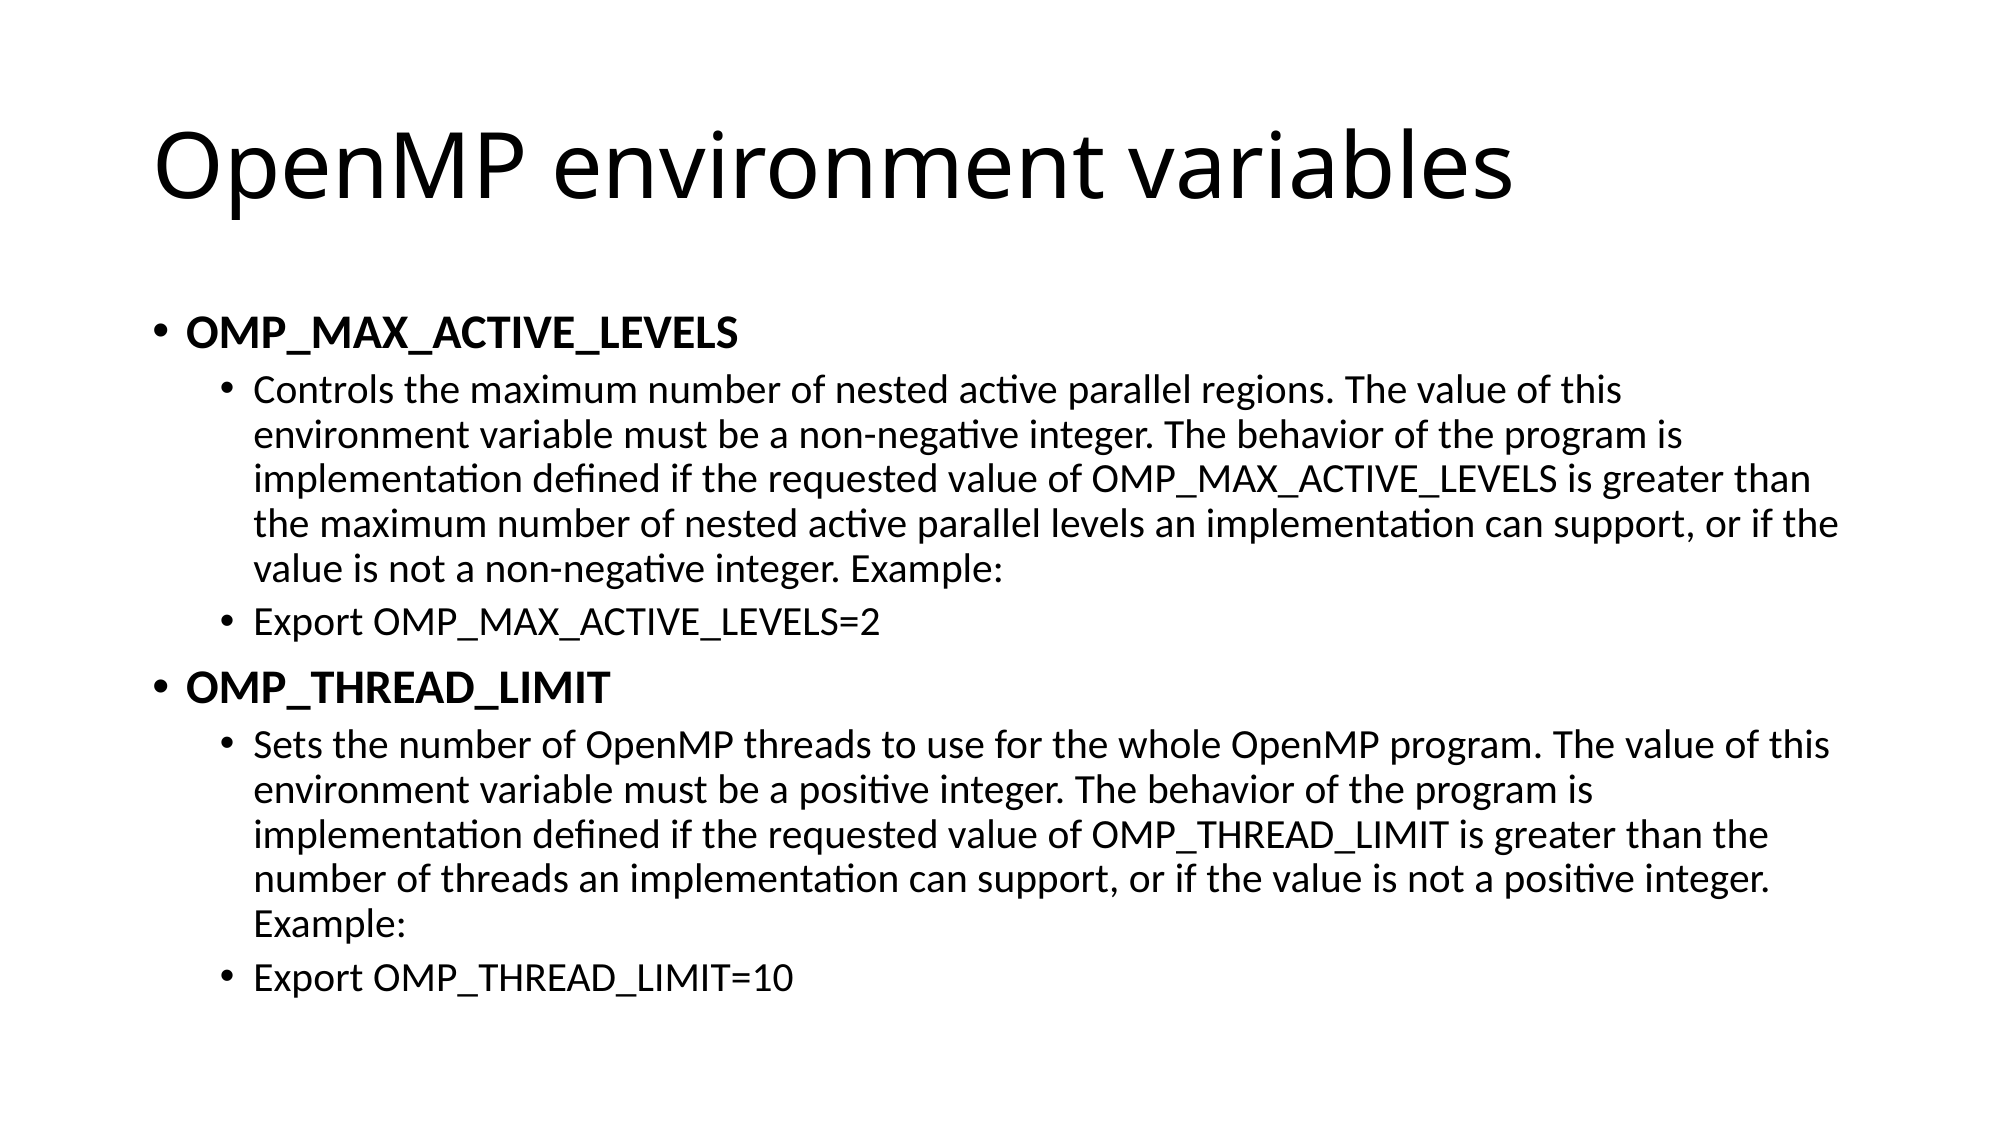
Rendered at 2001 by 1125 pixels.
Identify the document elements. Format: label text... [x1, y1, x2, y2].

list OMP_MAX_ACTIVE_LEVELS Controls the maximum number of nested active parallel regions. The value of this environment variable must be a non-negative integer. The behavior of the program is implementation defined if the requested value of OMP_MAX_ACTIVE_LEVELS is greater than the maximum number of nested active parallel levels an implementation can support, or if the value is not a non-negative integer. Example: Export OMP_MAX_ACTIVE_LEVELS=2 OMP_THREAD_LIMIT Sets the number of OpenMP threads to use for the whole OpenMP program. The value of this environment variable must be a positive integer. The behavior of the program is implementation defined if the requested value of OMP_THREAD_LIMIT is greater than the number of threads an implementation can support, or if the value is not a positive integer. Example: Export OMP_THREAD_LIMIT=10 [137, 299, 1863, 1014]
title OpenMP environment variables [137, 59, 1863, 278]
